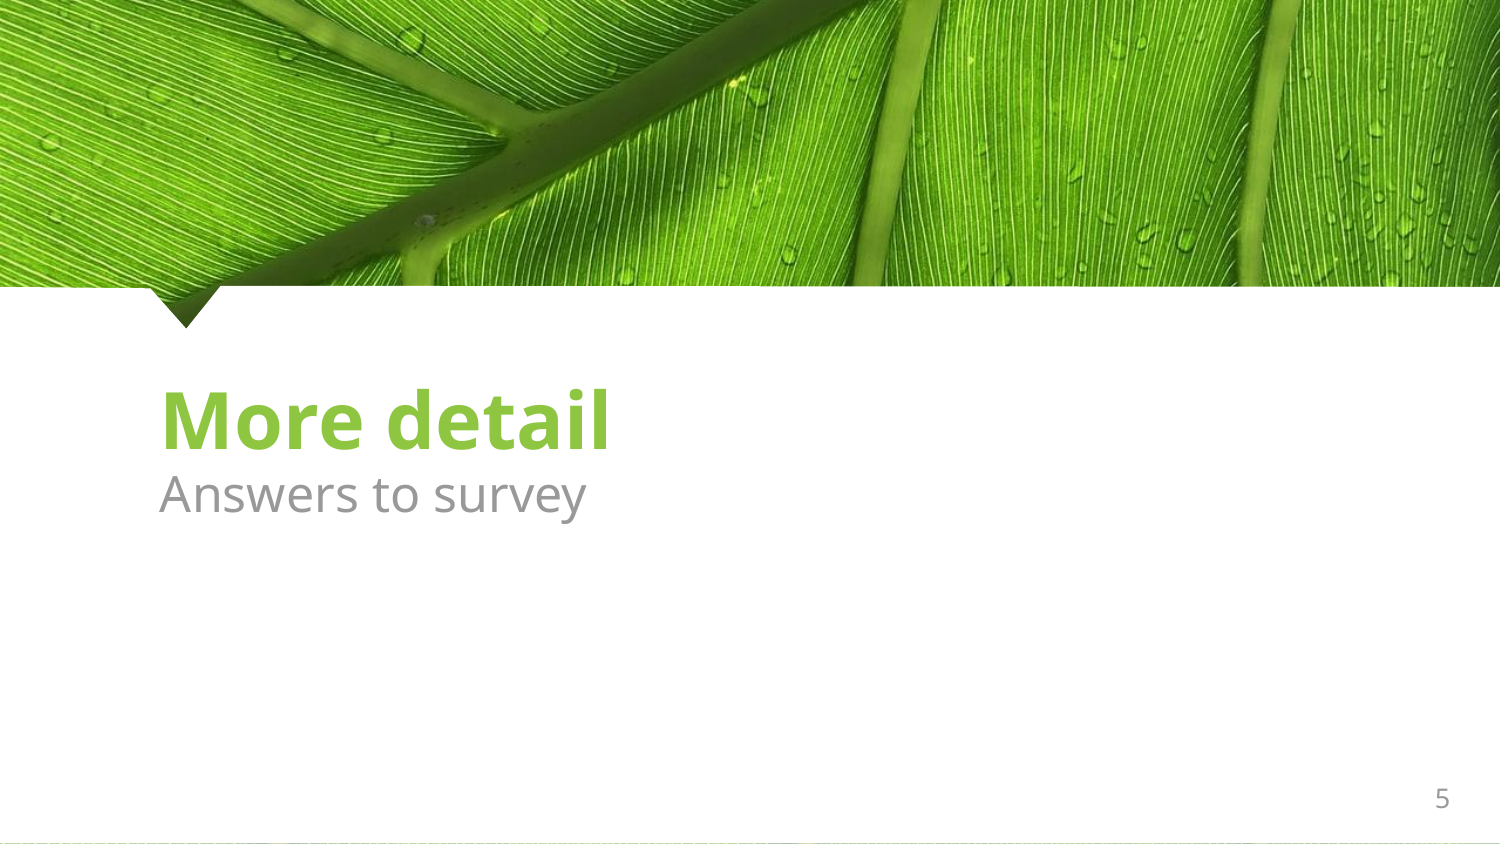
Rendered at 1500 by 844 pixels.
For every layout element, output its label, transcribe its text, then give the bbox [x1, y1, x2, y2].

subtitle Answers to survey [145, 447, 1074, 576]
slide_number 5 [1391, 766, 1466, 832]
title More detail [145, 355, 1074, 447]
picture [0, 0, 1500, 327]
